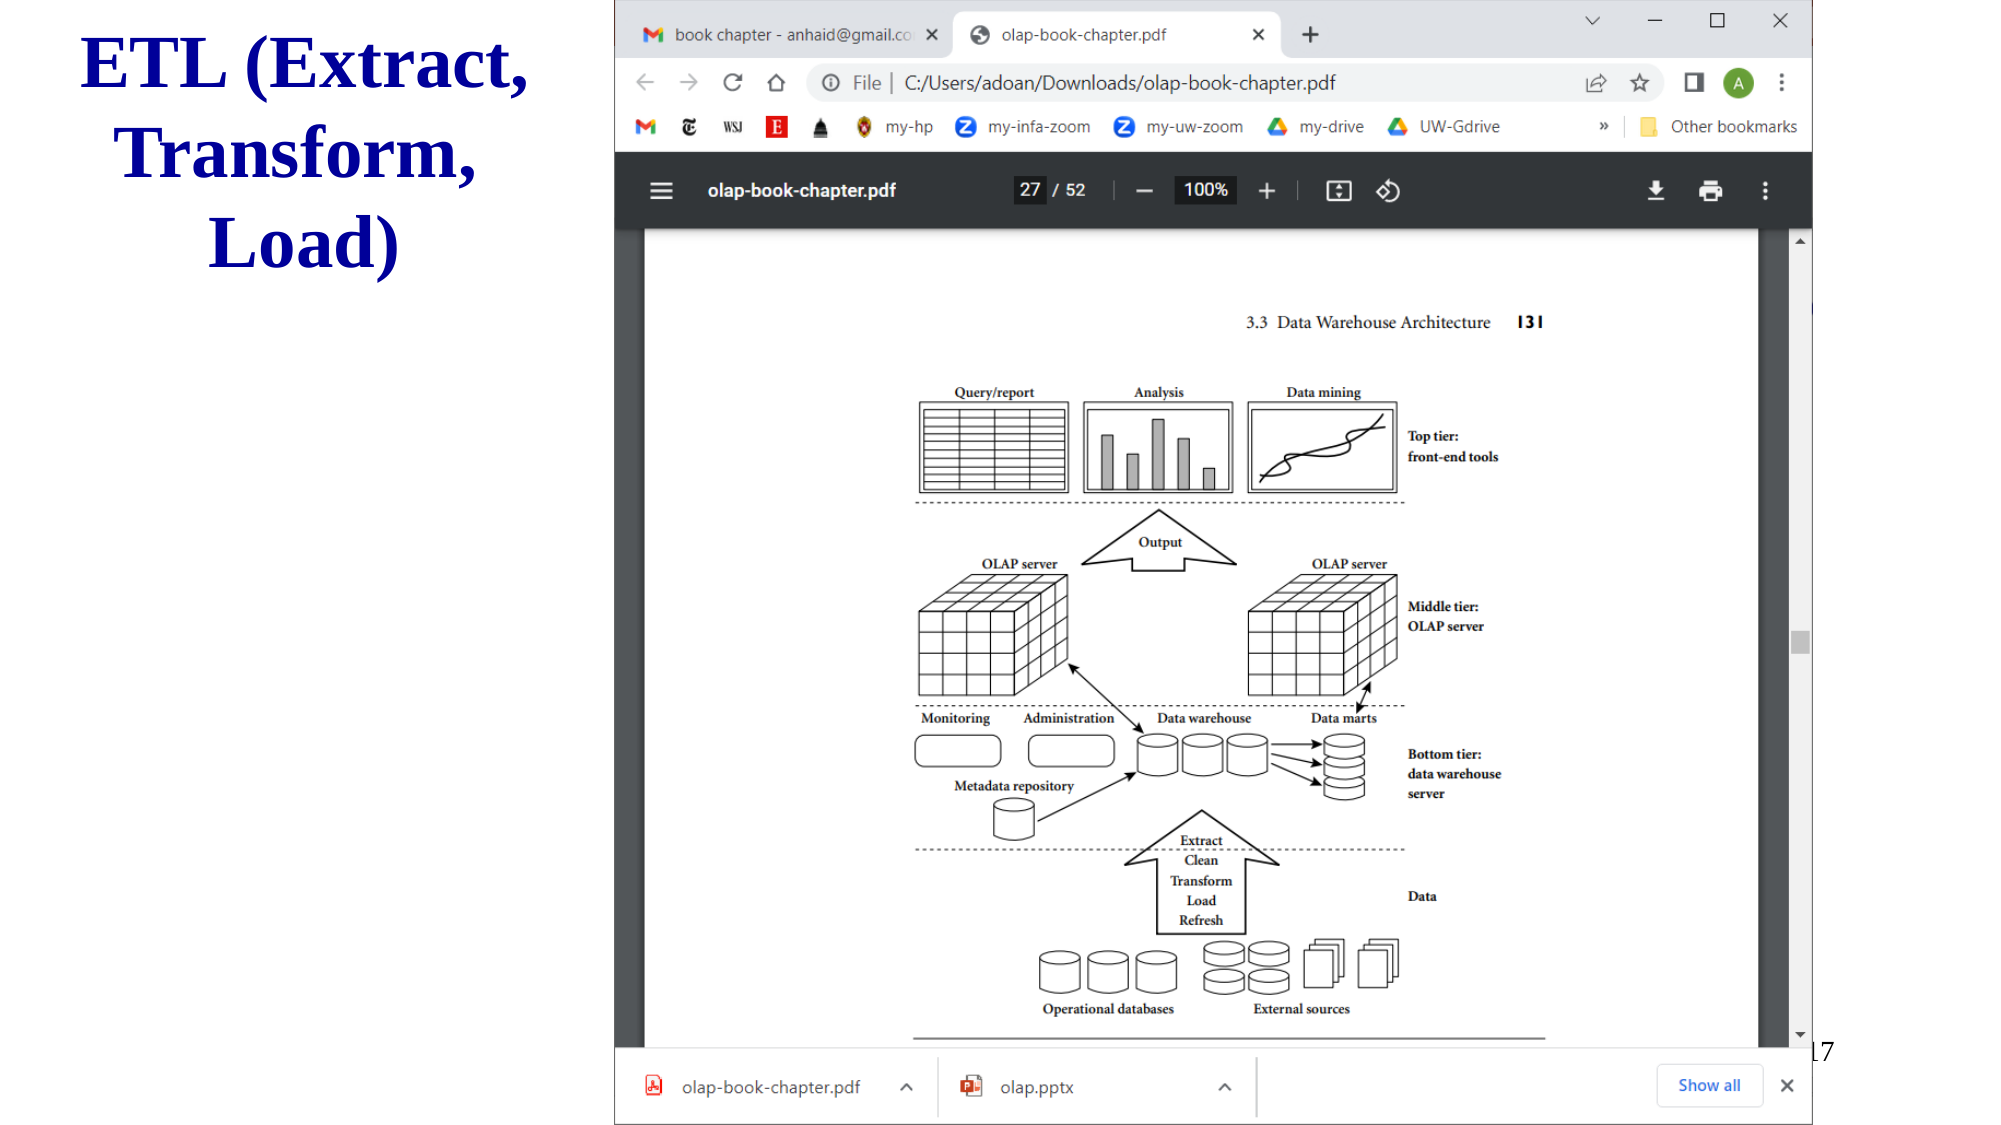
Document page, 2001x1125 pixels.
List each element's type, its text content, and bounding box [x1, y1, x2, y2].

title ETL (Extract, Transform, Load) [32, 91, 578, 205]
slide_number 17 [1815, 1024, 1851, 1101]
picture [614, 0, 1813, 1125]
